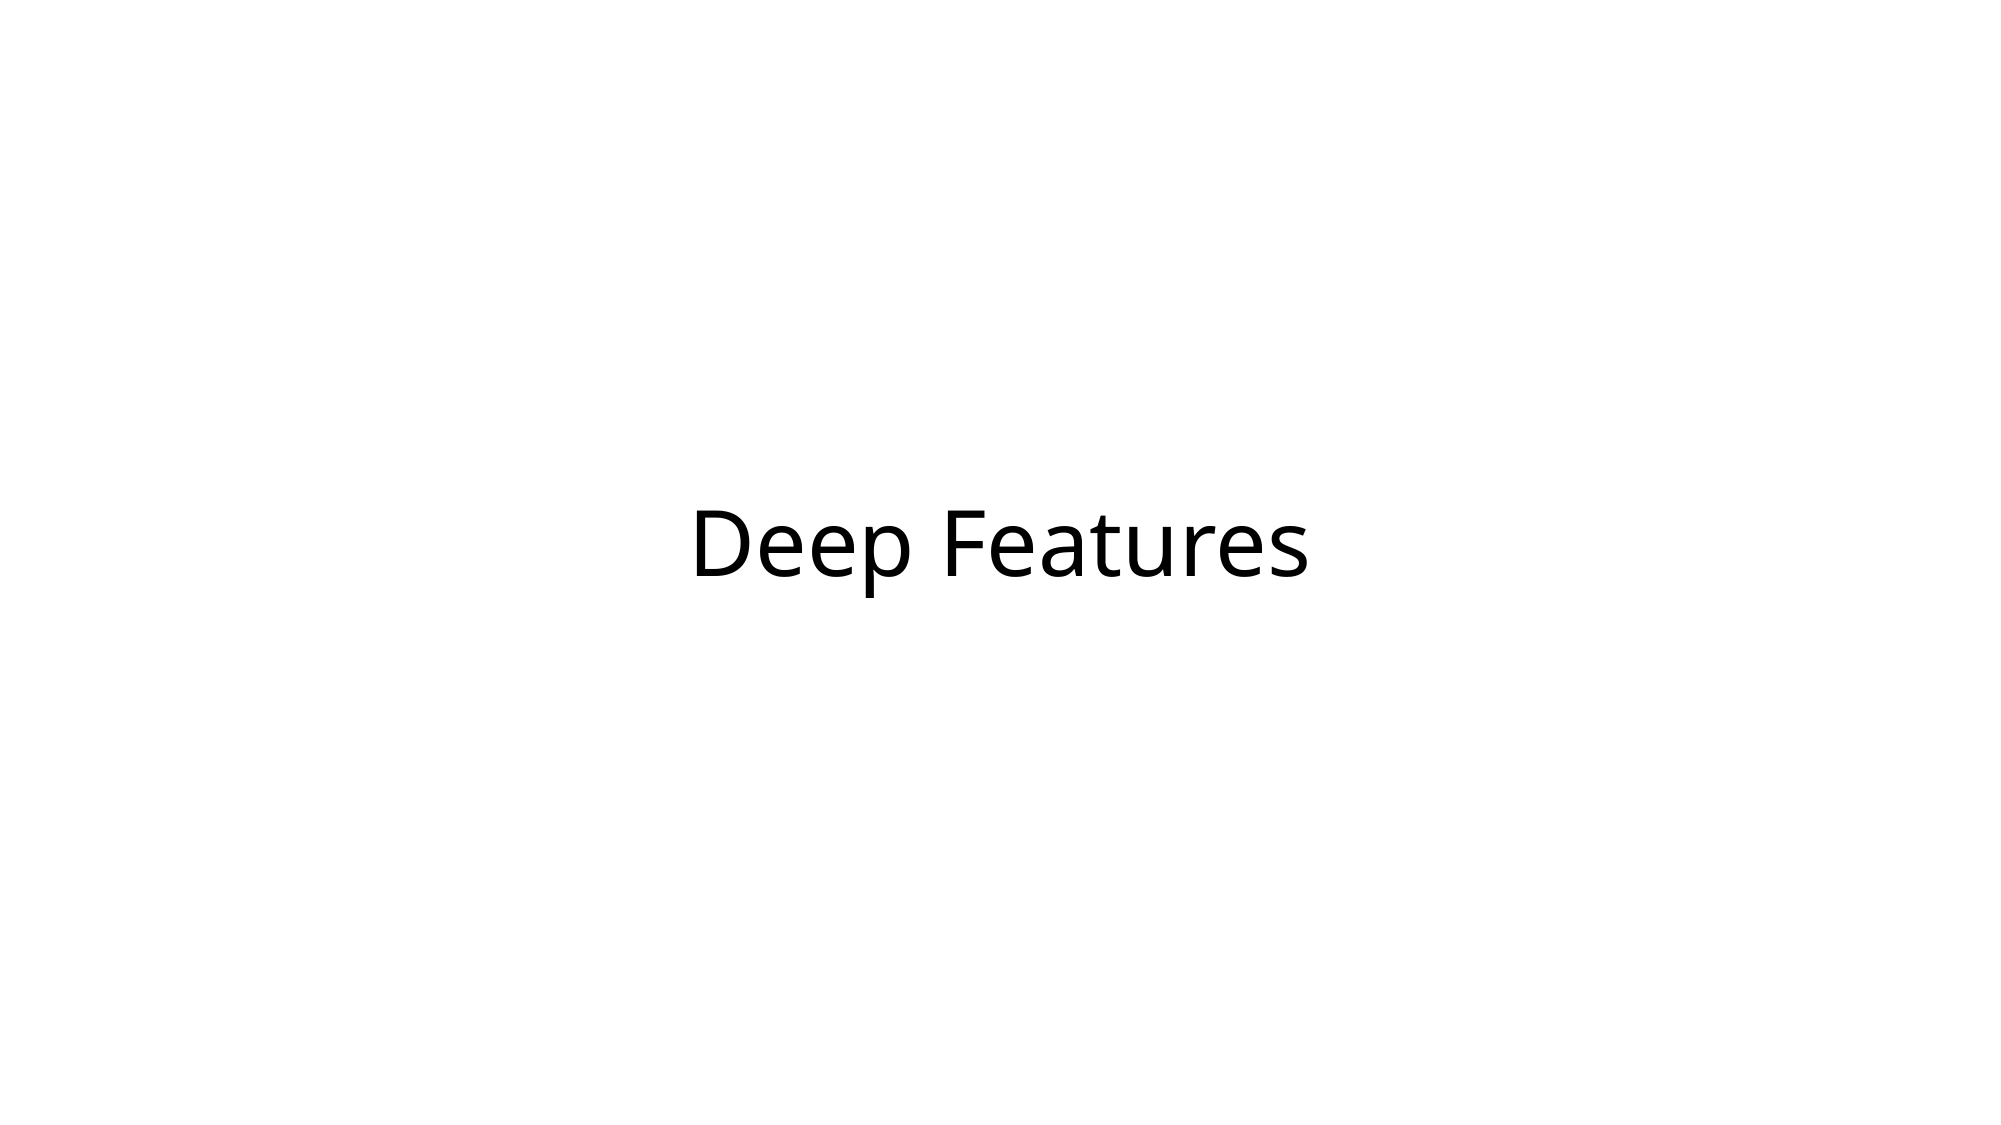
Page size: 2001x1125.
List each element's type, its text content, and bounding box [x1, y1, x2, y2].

title Deep Features [137, 437, 1863, 656]
